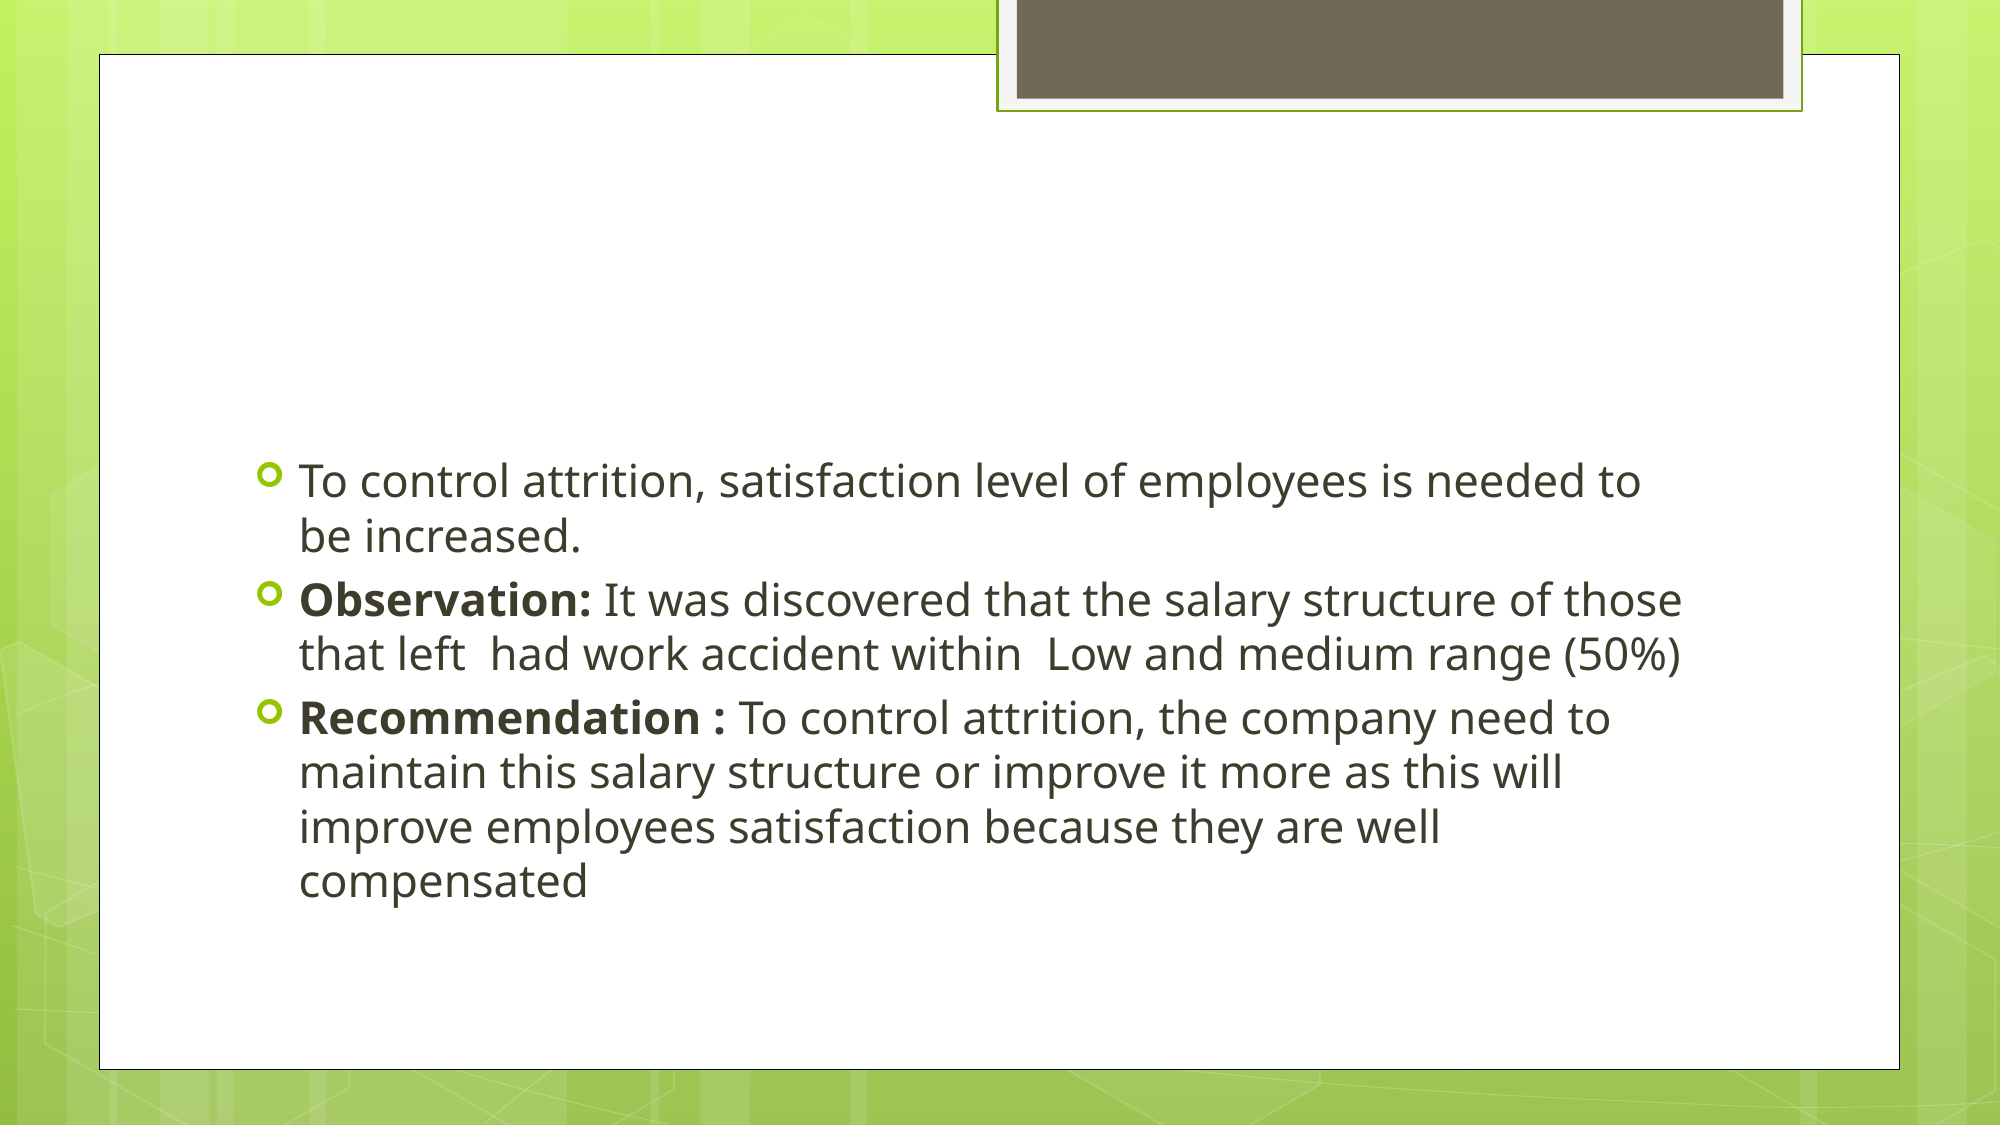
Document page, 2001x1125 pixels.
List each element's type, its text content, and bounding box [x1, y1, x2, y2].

list To control attrition, satisfaction level of employees is needed to be increased. Observation: It was discovered that the salary structure of those that left had work accident within Low and medium range (50%) Recommendation : To control attrition, the company need to maintain this salary structure or improve it more as this will improve employees satisfaction because they are well compensated [228, 381, 1711, 957]
